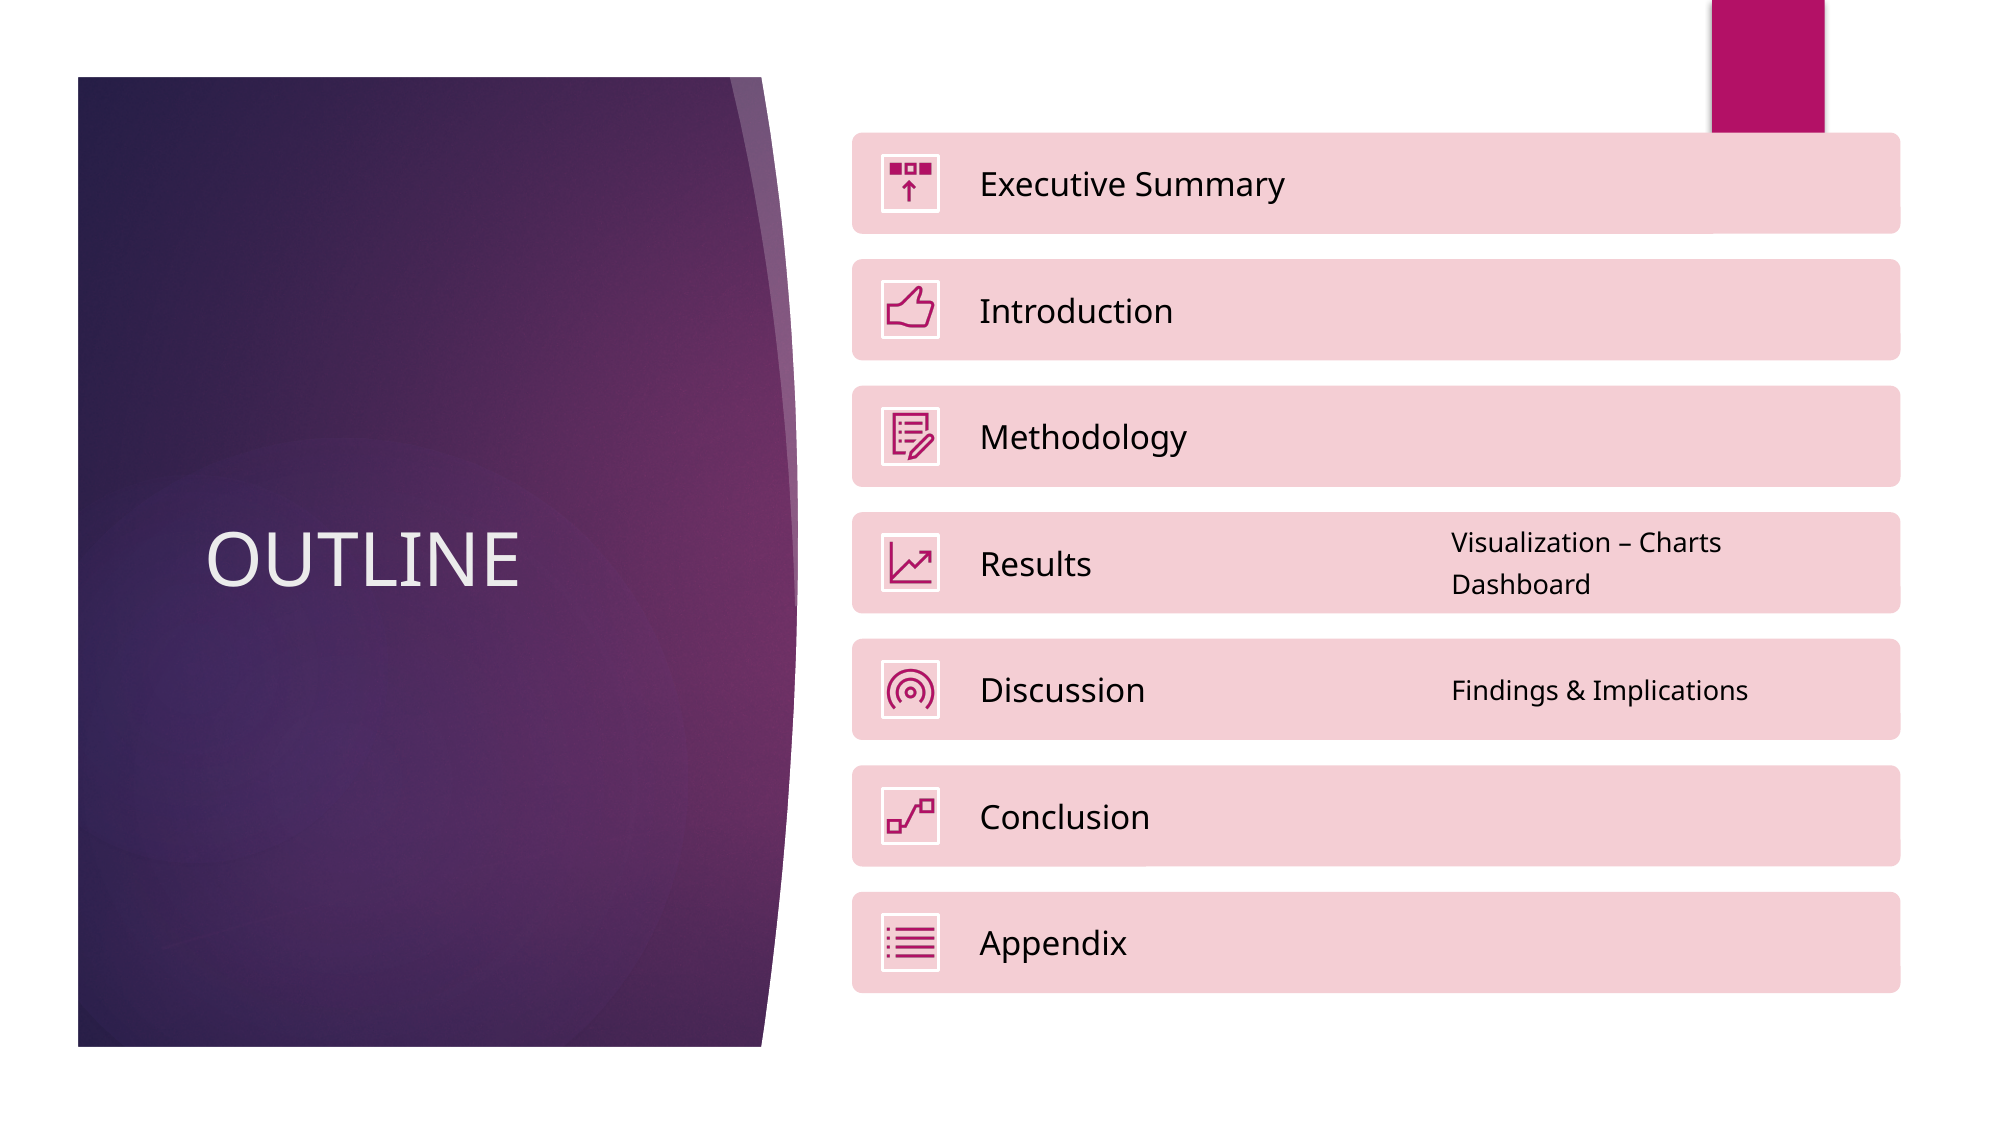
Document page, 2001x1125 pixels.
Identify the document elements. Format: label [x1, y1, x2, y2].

text_box [0, 0, 2000, 1125]
list [851, 132, 1901, 994]
